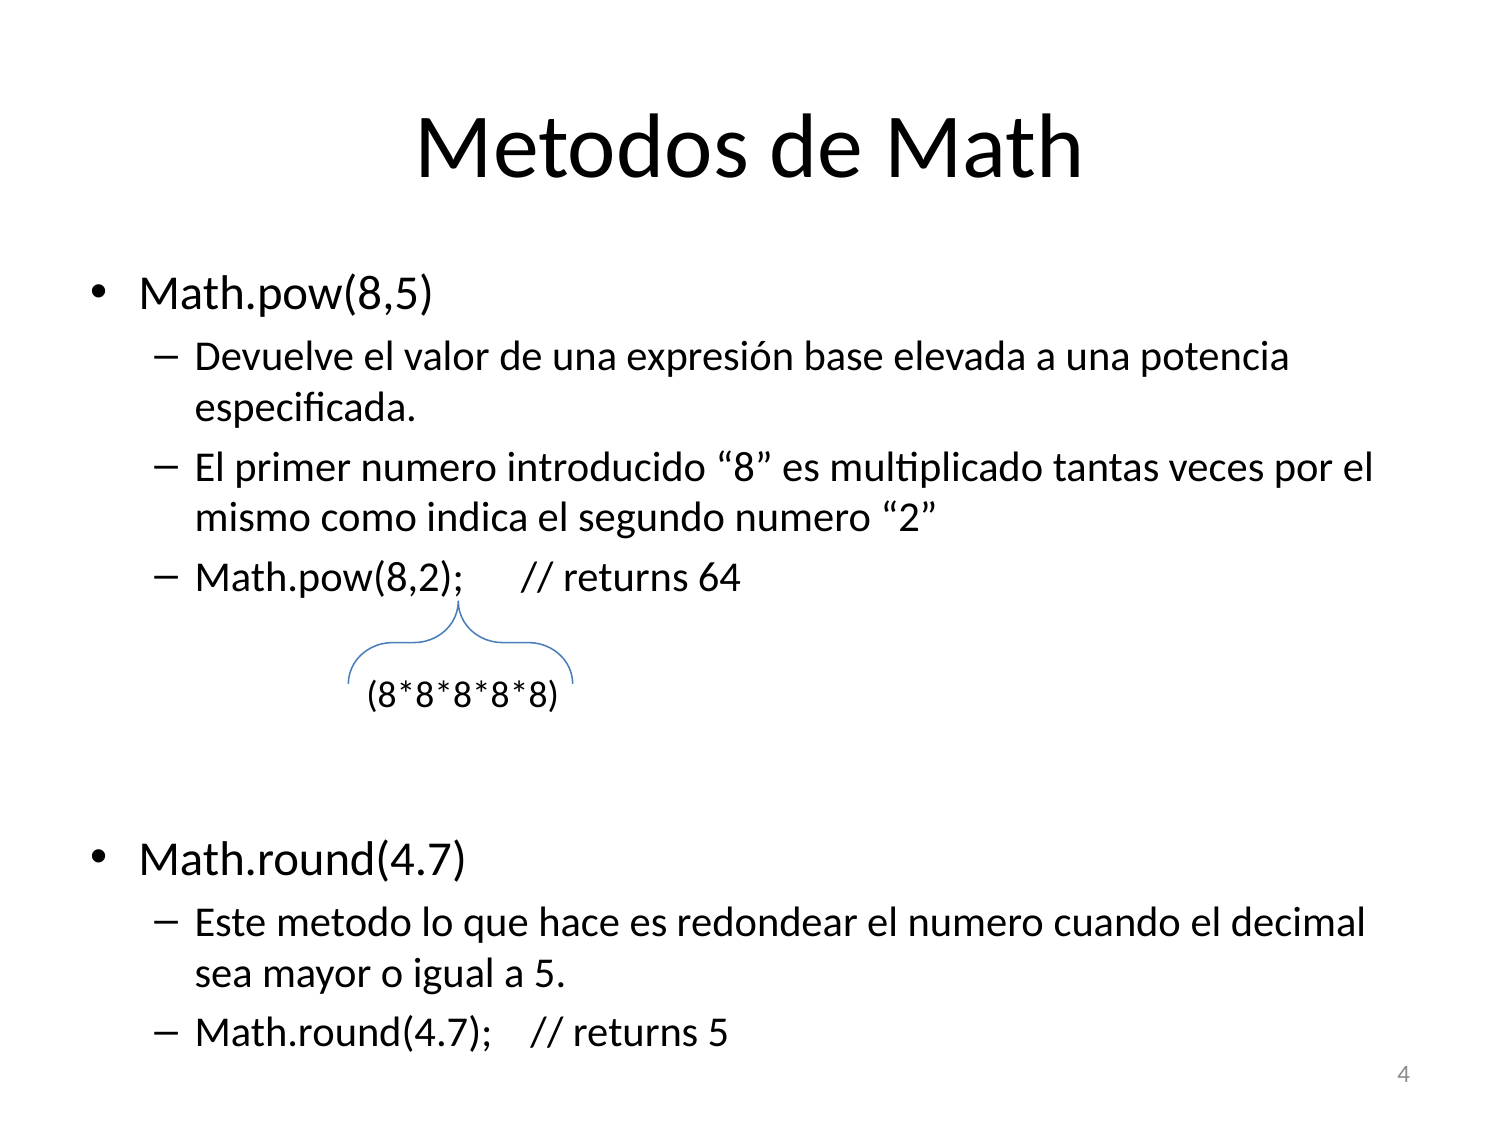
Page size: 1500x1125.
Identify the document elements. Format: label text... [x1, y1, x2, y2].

text_box [347, 600, 574, 684]
text_box (8*8*8*8*8) [351, 662, 576, 722]
title Metodos de Math [75, 46, 1425, 235]
slide_number 4 [1074, 1042, 1425, 1103]
list Math.pow(8,5) Devuelve el valor de una expresión base elevada a una potencia especificada. El primer numero introducido “8” es multiplicado tantas veces por el mismo como indica el segundo numero “2” Math.pow(8,2); // returns 64 Math.round(4.7) Este metodo lo que hace es redondear el numero cuando el decimal sea mayor o igual a 5. Math.round(4.7); // returns 5 [75, 253, 1425, 1071]
